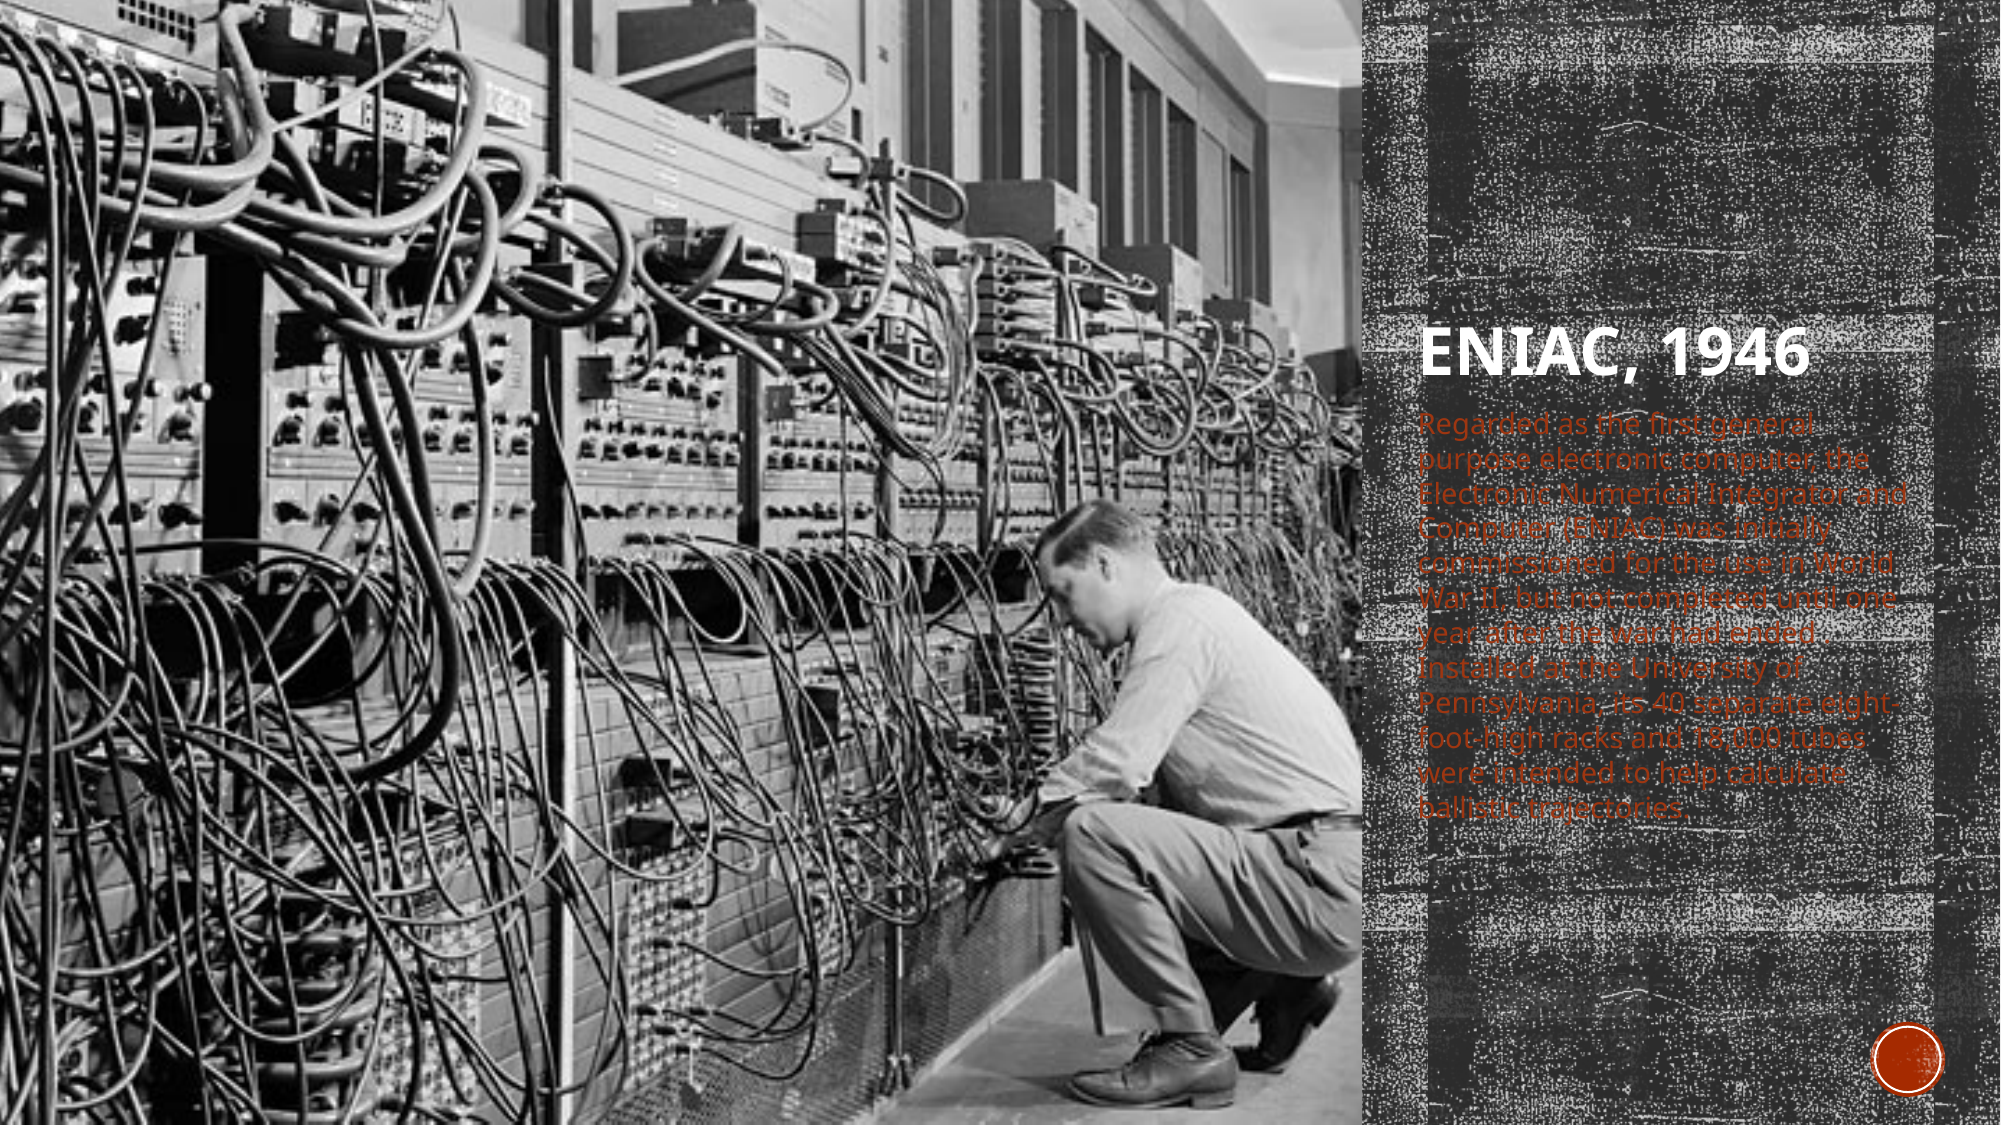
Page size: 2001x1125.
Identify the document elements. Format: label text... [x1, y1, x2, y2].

picture [0, 0, 1363, 1125]
title ENIAC, 1946 [1402, 112, 1928, 397]
list Regarded as the first general purpose electronic computer, the Electronic Numerical Integrator and Computer (ENIAC) was initially commissioned for the use in World War II, but not completed until one year after the war had ended . Installed at the University of Pennsylvania, its 40 separate eight-foot-high racks and 18,000 tubes were intended to help calculate ballistic trajectories. [1402, 397, 1928, 938]
